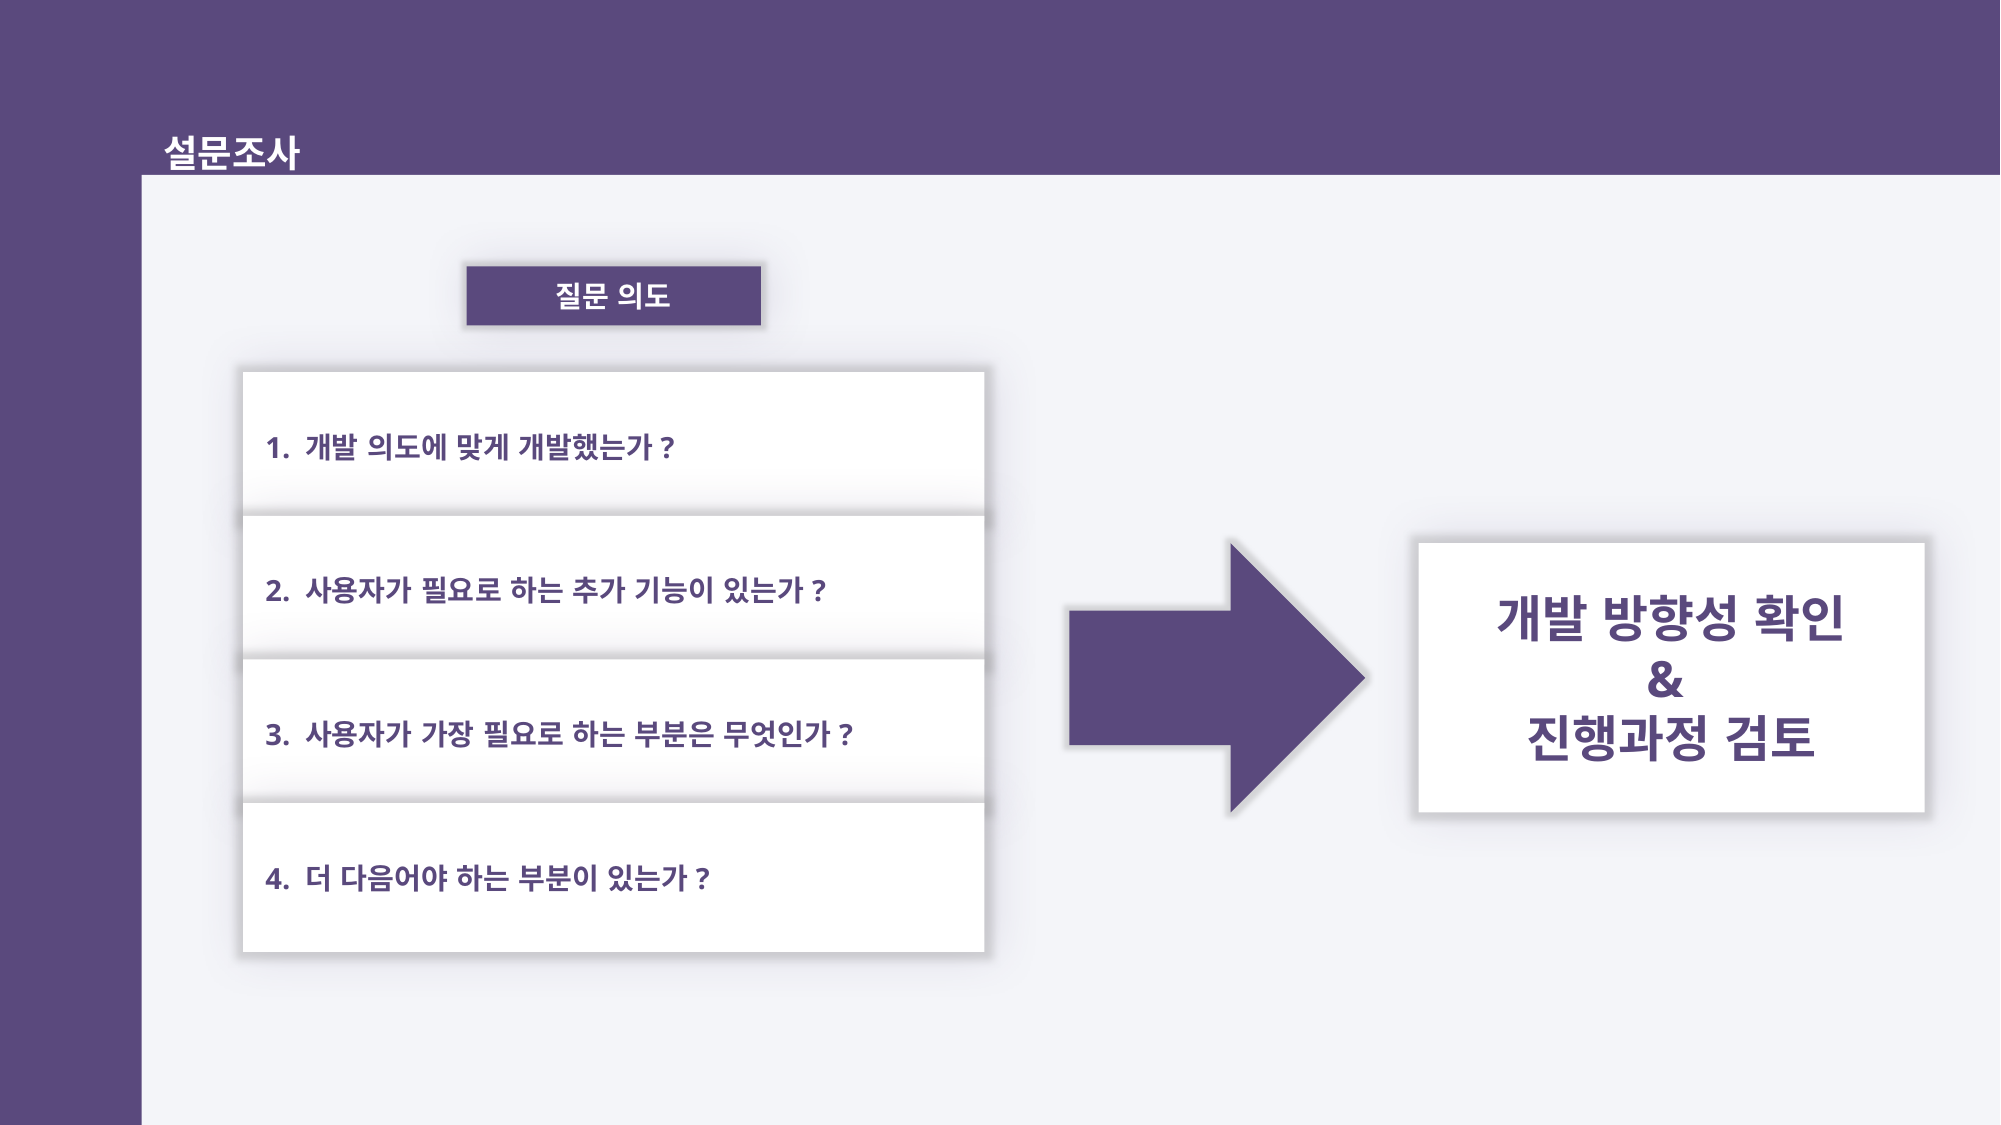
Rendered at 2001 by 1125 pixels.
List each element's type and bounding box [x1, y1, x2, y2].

text_box [141, 72, 2000, 1125]
